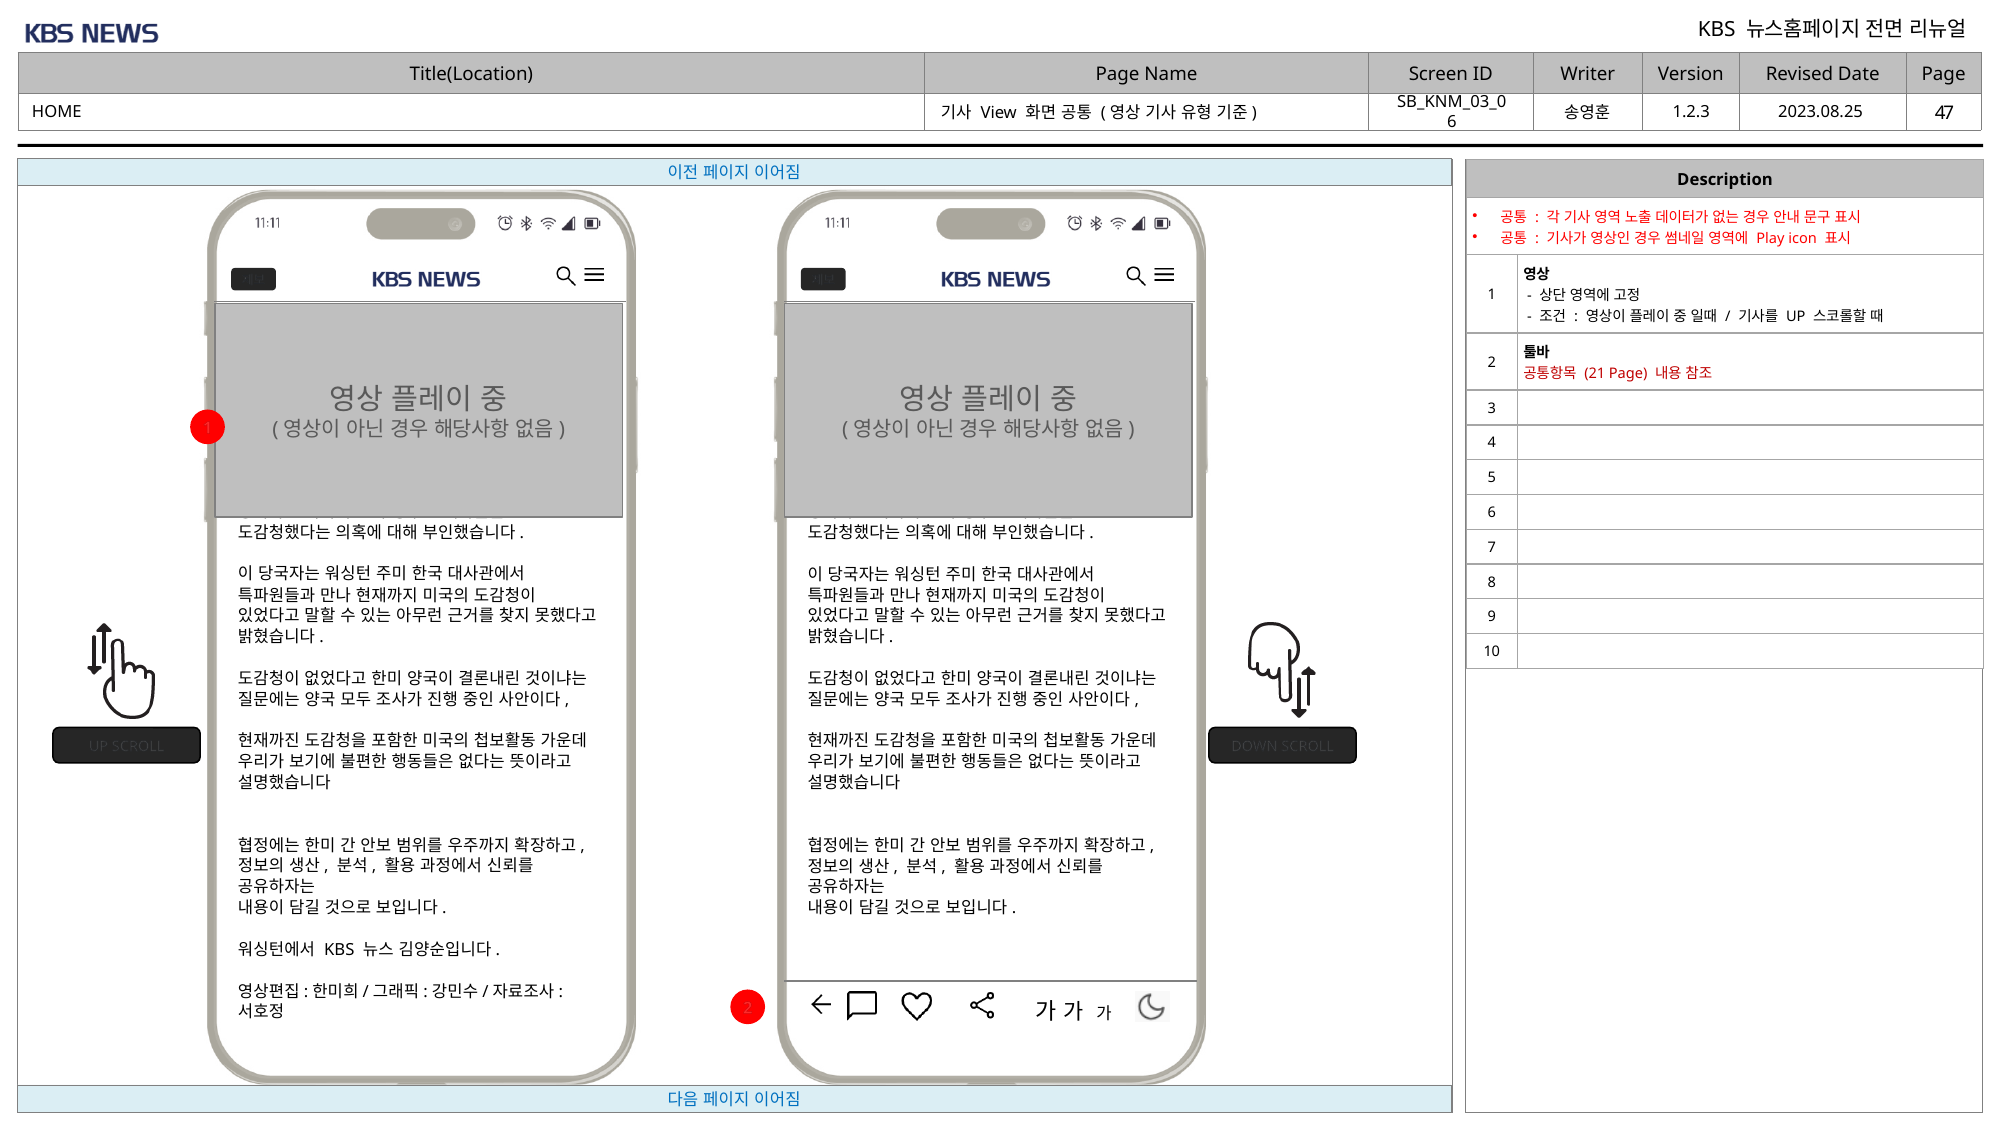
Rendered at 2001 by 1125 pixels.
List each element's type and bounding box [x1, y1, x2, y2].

table_cell [1467, 426, 1517, 459]
text_box [783, 975, 1197, 1032]
table_cell [1467, 599, 1517, 633]
text_box [1208, 727, 1357, 763]
title [926, 94, 1282, 130]
table_cell [1467, 634, 1517, 668]
table_header [1467, 160, 1983, 197]
text_box [731, 990, 765, 1024]
picture [1223, 612, 1339, 728]
table_cell [1467, 391, 1517, 424]
table_cell [1518, 495, 1983, 529]
table_cell [1467, 460, 1517, 494]
table_cell [1518, 334, 1983, 389]
table_cell [1467, 198, 1983, 254]
picture [814, 207, 871, 233]
table_cell [1467, 255, 1517, 332]
text_box [783, 261, 1196, 302]
table_cell [1518, 426, 1983, 459]
text_box [784, 303, 1193, 925]
text_box [52, 727, 201, 763]
picture [1135, 991, 1171, 1022]
table_cell [1518, 530, 1983, 563]
table_cell [1518, 634, 1983, 668]
list [1379, 93, 1525, 129]
picture [1058, 212, 1177, 236]
table_cell [1518, 565, 1983, 598]
picture [806, 989, 836, 1019]
picture [966, 989, 998, 1021]
table_cell [1518, 599, 1983, 633]
text_box [190, 303, 623, 1029]
text_box [213, 261, 626, 302]
picture [23, 20, 161, 44]
table_cell [1467, 334, 1517, 389]
table_cell [1467, 495, 1517, 529]
list [17, 93, 138, 129]
picture [844, 988, 880, 1023]
table_cell [1518, 391, 1983, 424]
table_cell [1467, 530, 1517, 563]
table_cell [1467, 565, 1517, 598]
table_cell [1518, 255, 1983, 332]
picture [63, 612, 179, 728]
picture [898, 988, 935, 1025]
picture [488, 212, 607, 236]
picture [244, 207, 301, 233]
table_cell [1518, 460, 1983, 494]
